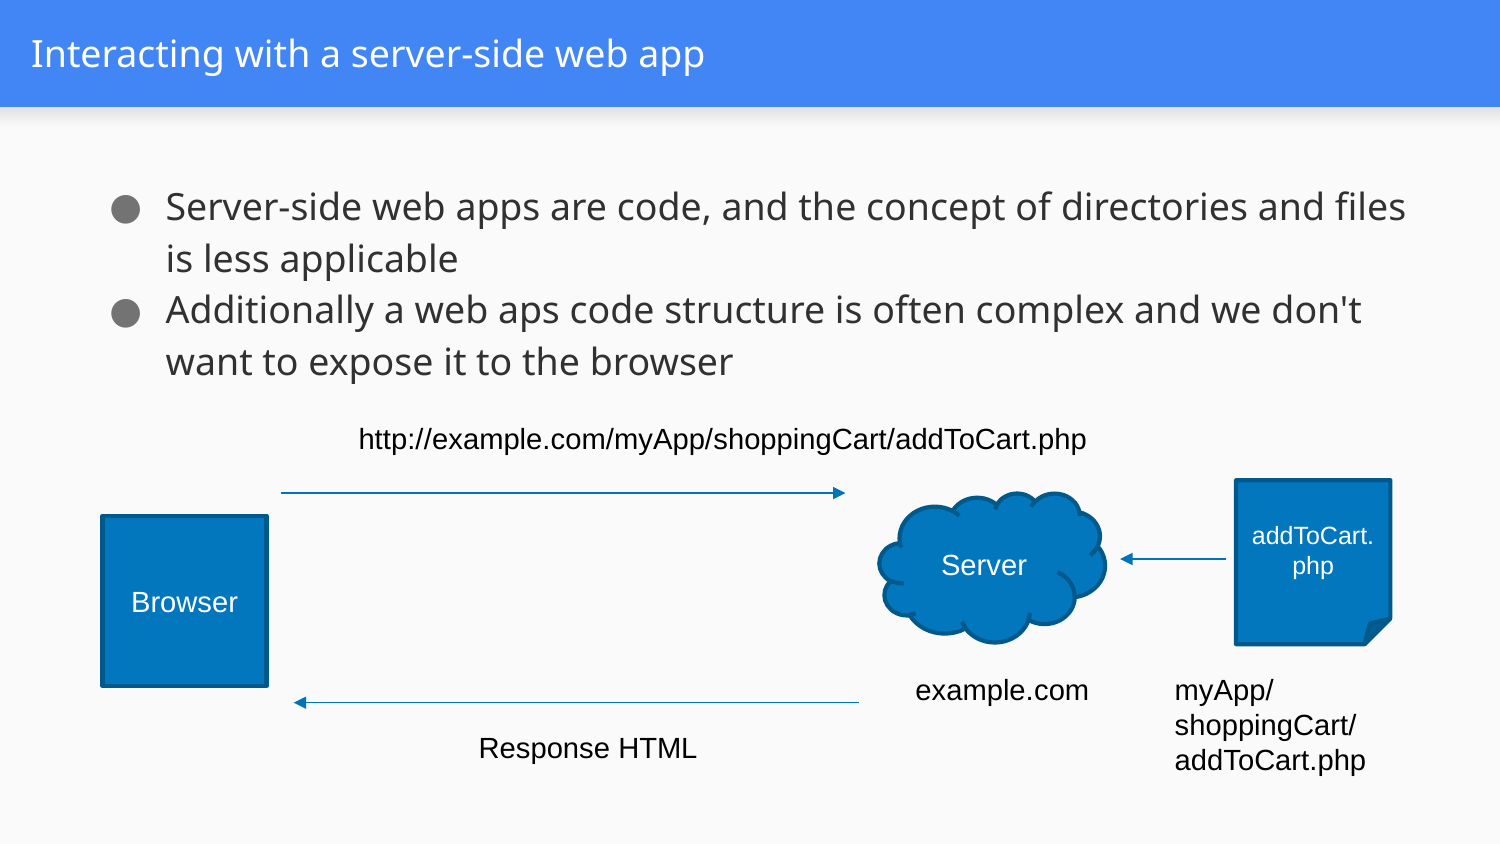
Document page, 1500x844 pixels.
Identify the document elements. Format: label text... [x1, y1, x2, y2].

text_box Server [877, 491, 1108, 645]
text_box Response HTML [463, 721, 713, 772]
text_box myApp/shoppingCart/addToCart.php [1159, 663, 1466, 784]
title Interacting with a server-side web app [16, 2, 1464, 102]
text_box example.com [900, 663, 1105, 714]
list Server-side web apps are code, and the concept of directories and files is less applicable Additionally a web aps code structure is often complex and we don't want to expose it to the browser [75, 161, 1425, 771]
text_box http://example.com/myApp/shoppingCart/addToCart.php [343, 412, 1104, 463]
text_box Browser [100, 514, 269, 688]
text_box addToCart.php [1233, 478, 1393, 647]
